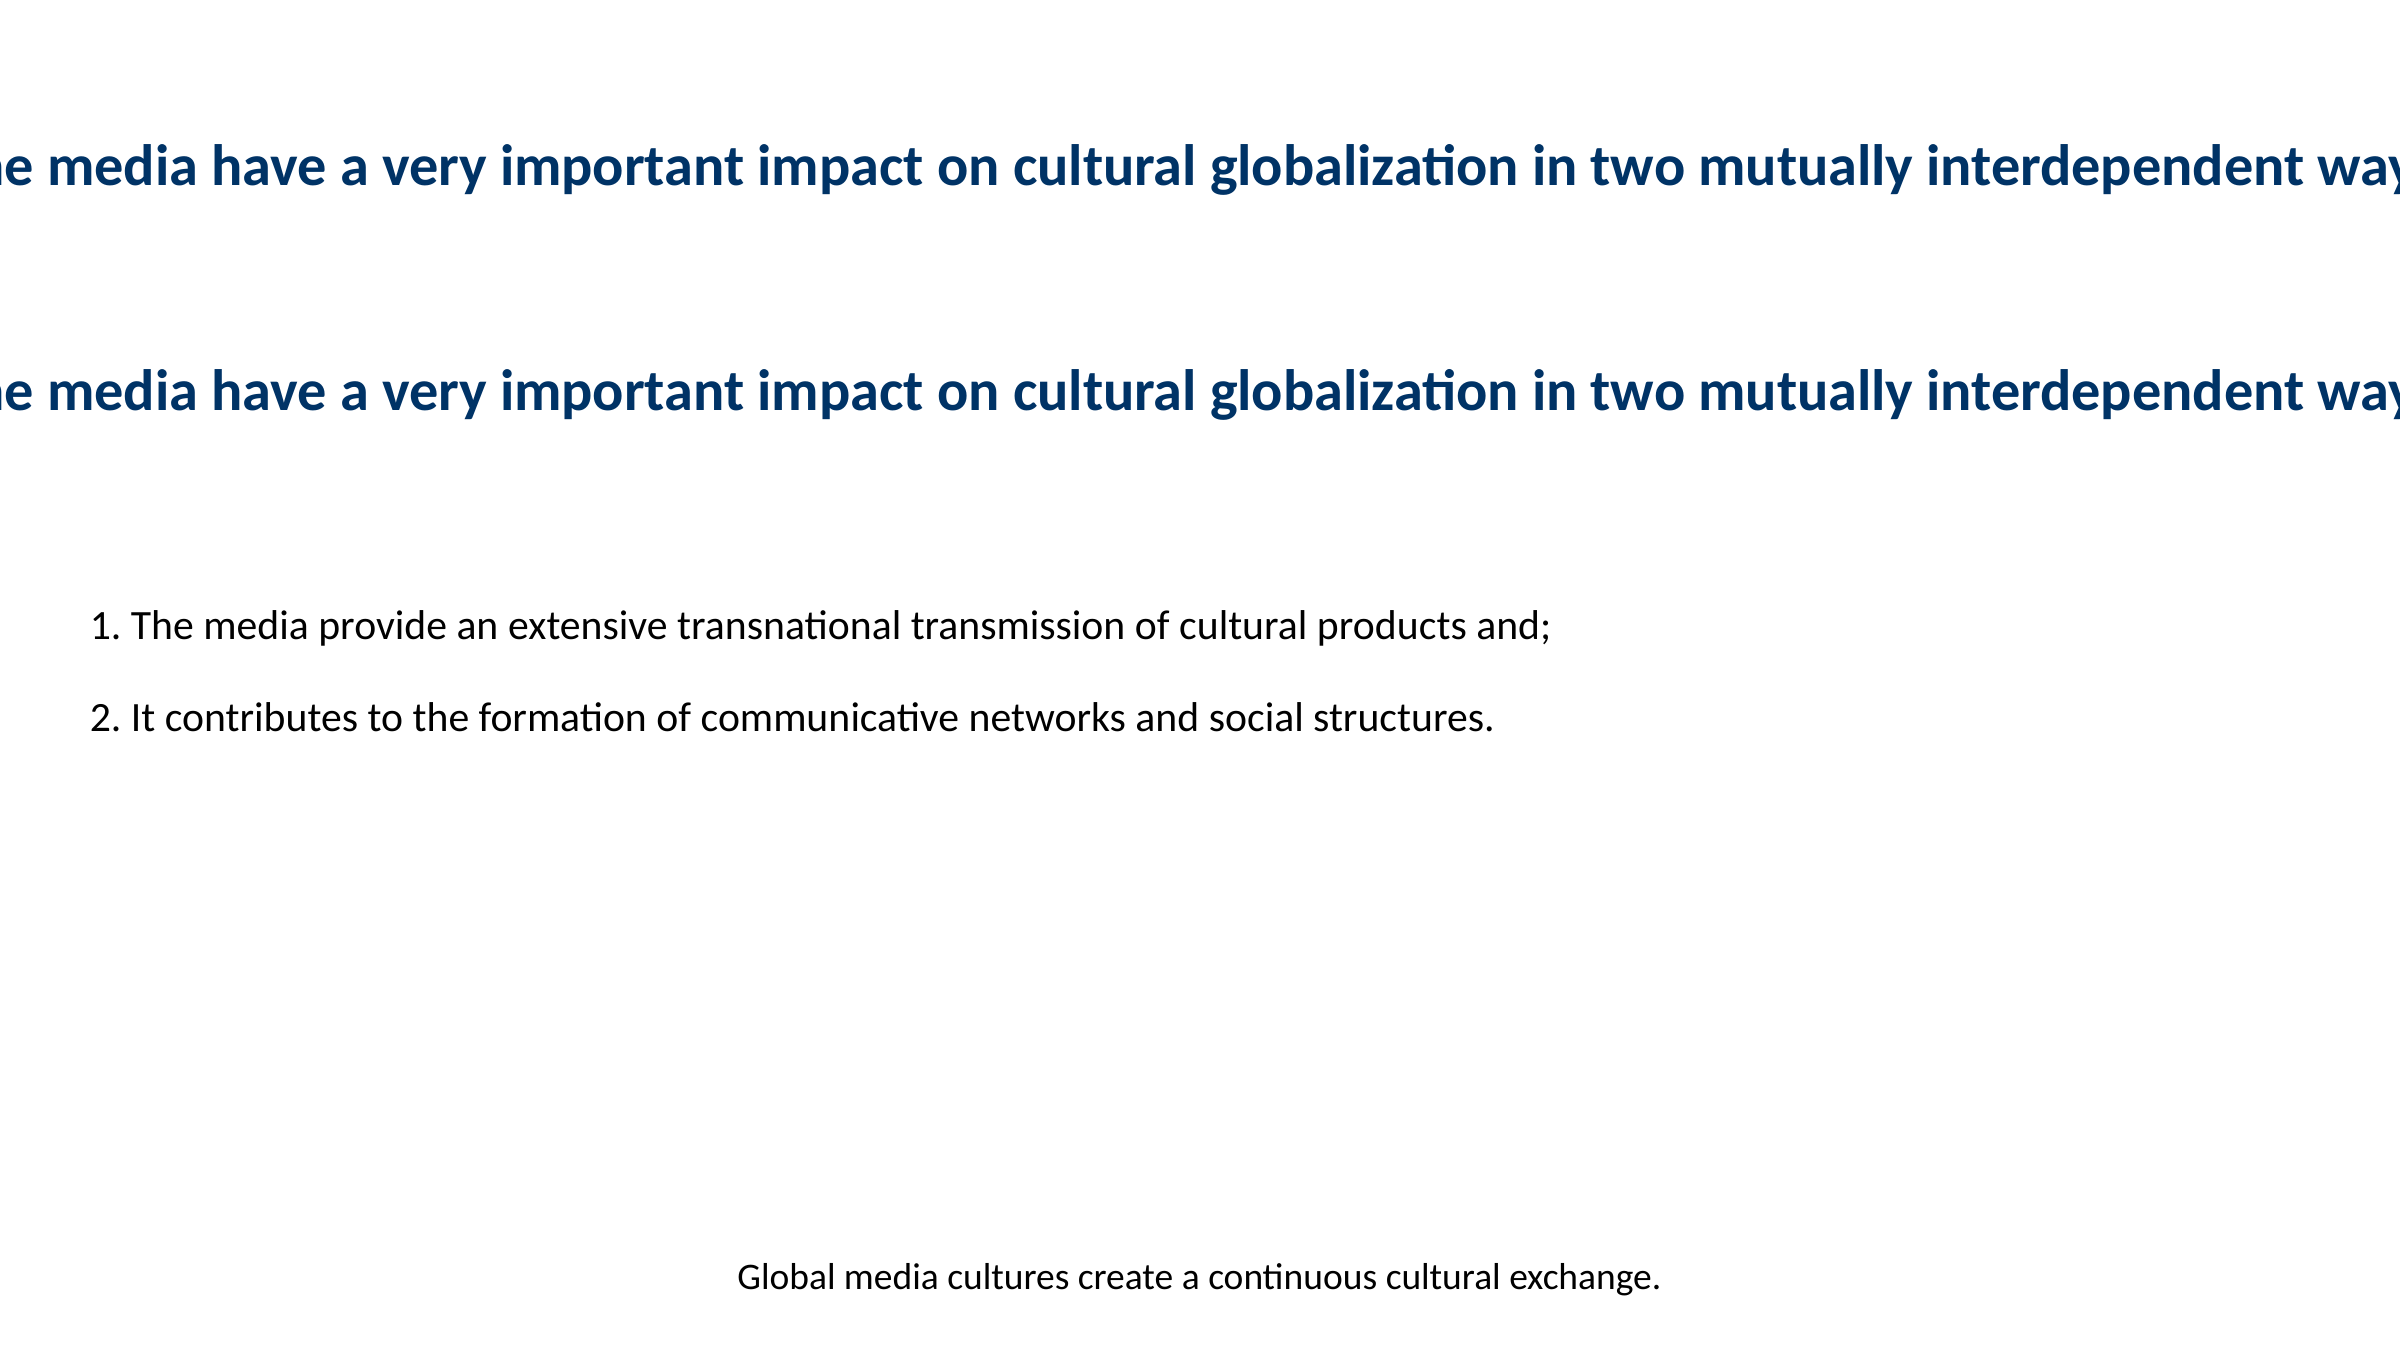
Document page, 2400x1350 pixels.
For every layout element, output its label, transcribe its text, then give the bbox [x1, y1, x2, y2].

text_box Global media cultures create a continuous cultural exchange. [722, 1199, 1678, 1305]
text_box The media have a very important impact on cultural globalization in two mutually interdependent ways: [0, 75, 2400, 205]
text_box 1. The media provide an extensive transnational transmission of cultural products and; 2. It contributes to the formation of communicative networks and social structures. [74, 524, 2325, 748]
text_box The media have a very important impact on cultural globalization in two mutually interdependent ways: [0, 300, 2400, 430]
